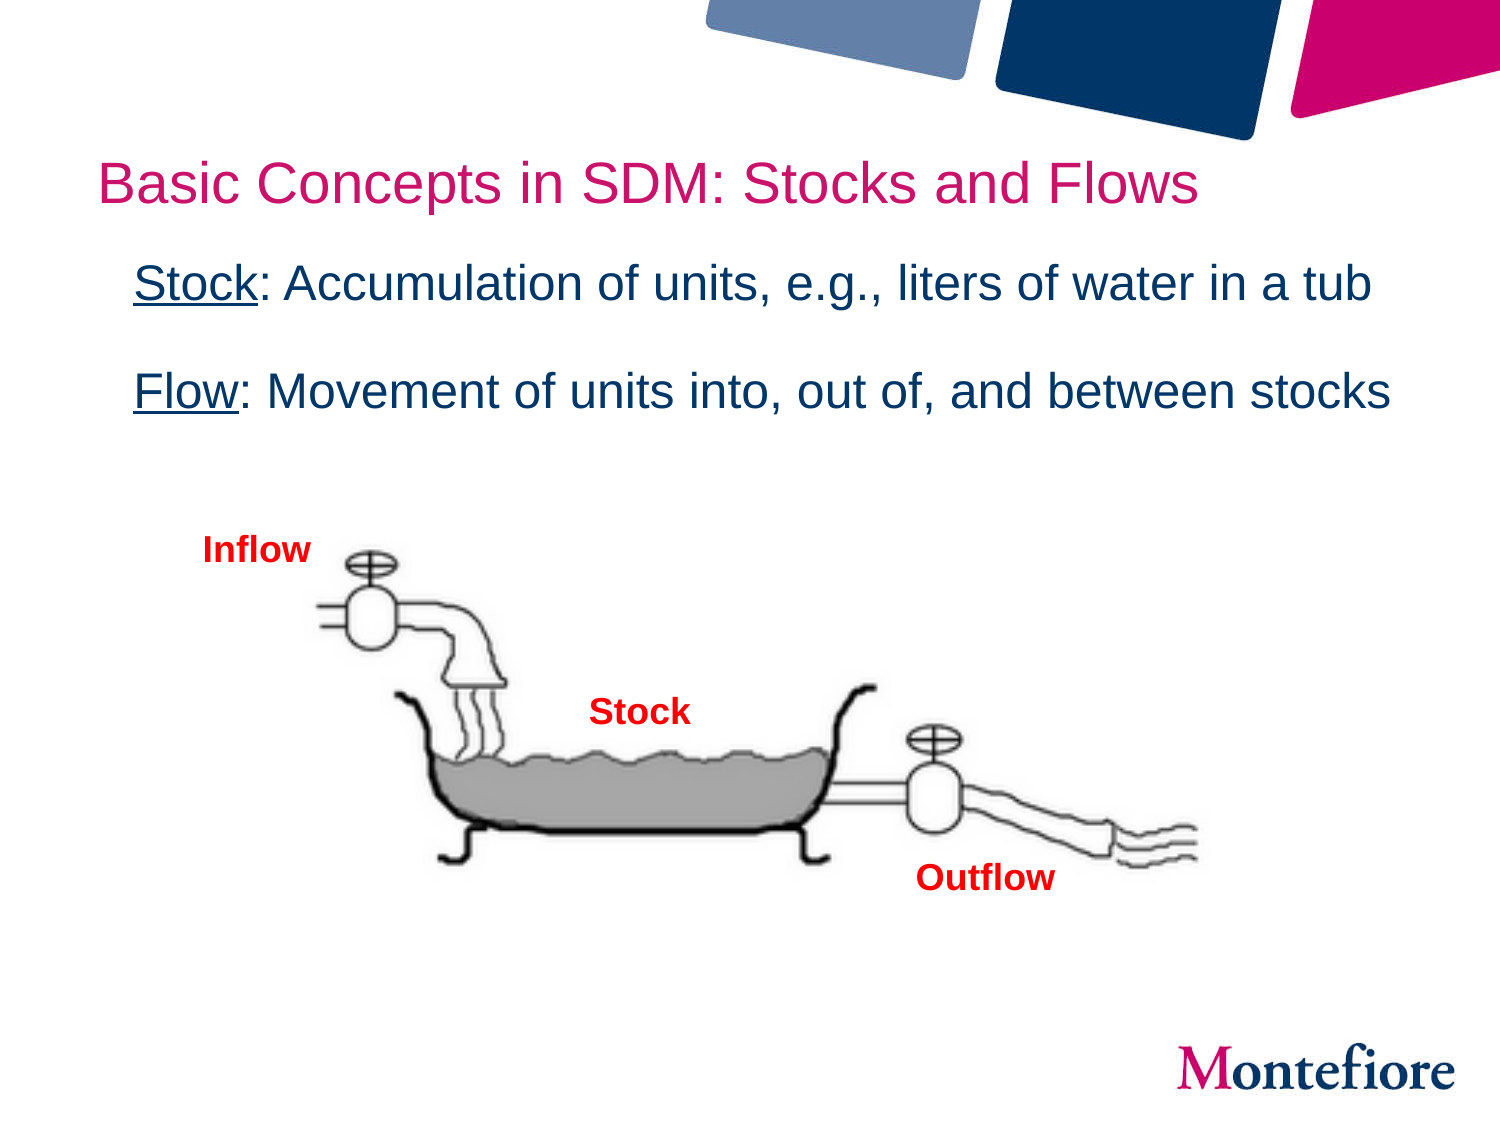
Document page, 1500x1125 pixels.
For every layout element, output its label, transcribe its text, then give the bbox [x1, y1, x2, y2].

text_box Basic Concepts in SDM: Stocks and Flows [83, 146, 1216, 224]
picture [0, 0, 1500, 1125]
text_box Inflow [187, 523, 294, 579]
text_box Stock: Accumulation of units, e.g., liters of water in a tub Flow: Movement of units into, out of, and between stocks [118, 249, 1408, 427]
